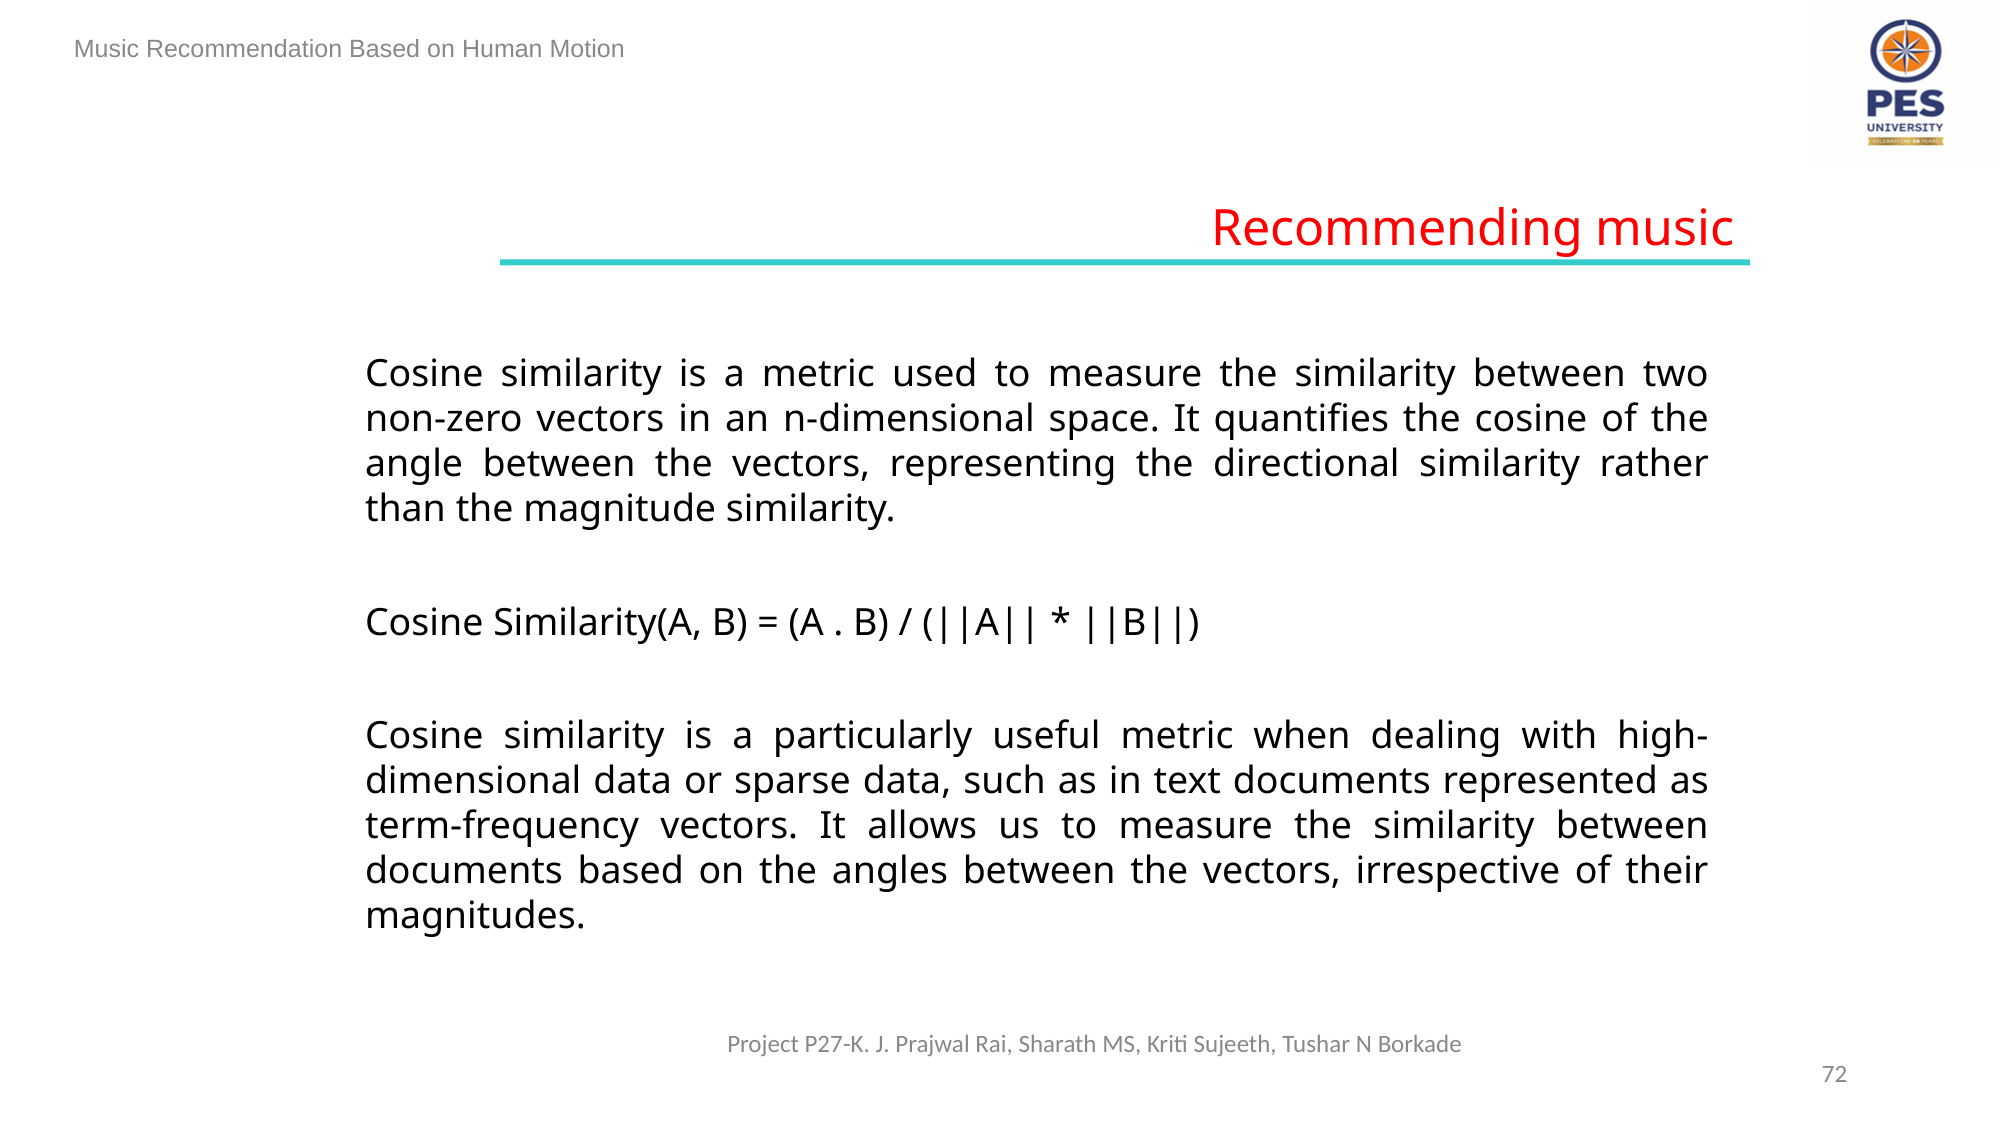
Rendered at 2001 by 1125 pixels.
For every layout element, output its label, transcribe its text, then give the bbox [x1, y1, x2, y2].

slide_number ‹#› [1412, 1042, 1863, 1103]
picture [1812, 0, 2000, 167]
text_box Music Recommendation Based on Human Motion [12, 17, 688, 78]
text_box Cosine similarity is a metric used to measure the similarity between two non-zero vectors in an n-dimensional space. It quantifies the cosine of the angle between the vectors, representing the directional similarity rather than the magnitude similarity. Cosine Similarity(A, B) = (A . B) / (||A|| * ||B||) Cosine similarity is a particularly useful metric when dealing with high-dimensional data or sparse data, such as in text documents represented as term-frequency vectors. It allows us to measure the similarity between documents based on the angles between the vectors, irrespective of their magnitudes. [275, 341, 1725, 965]
footer Project P27-K. J. Prajwal Rai, Sharath MS, Kriti Sujeeth, Tushar N Borkade [662, 1042, 1412, 1103]
text_box Recommending music [312, 187, 1750, 263]
